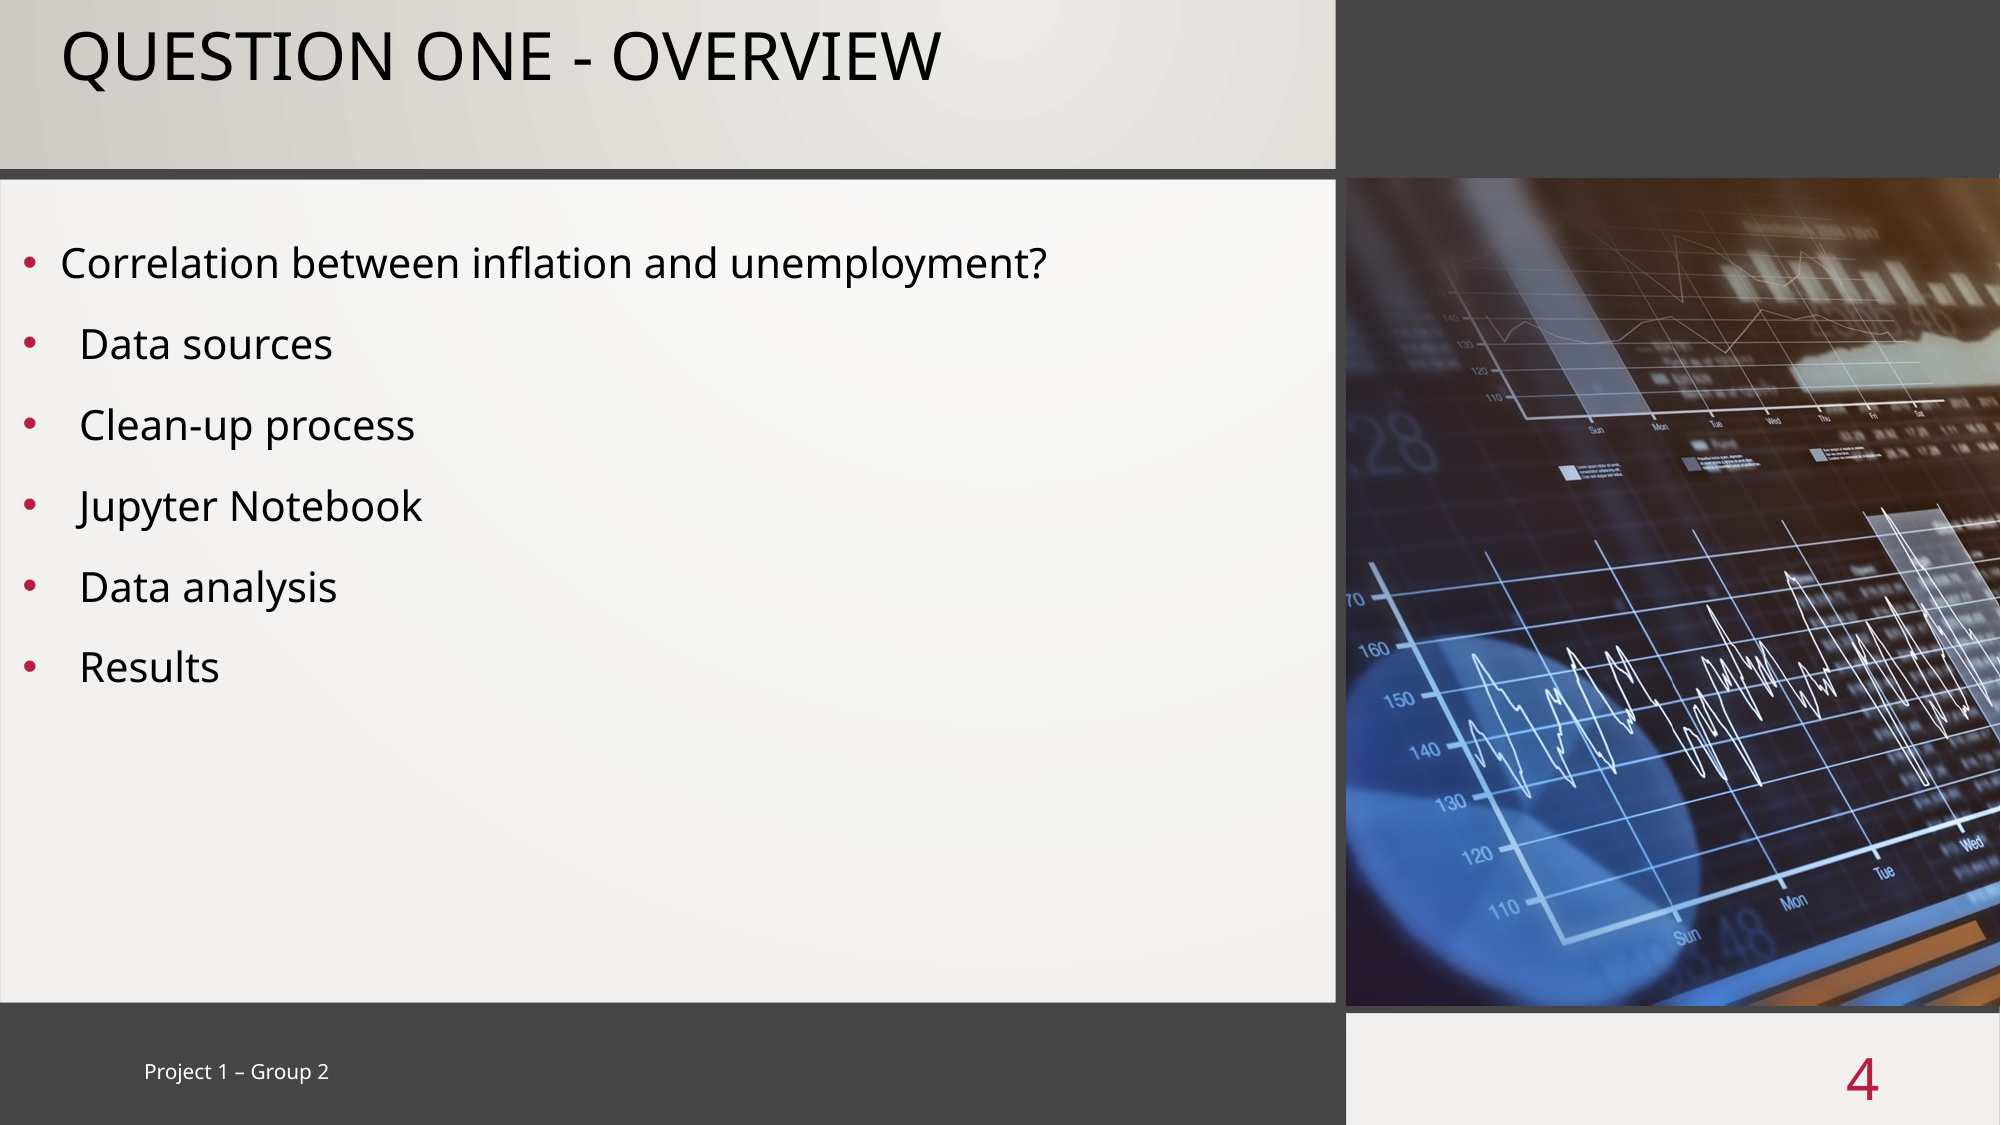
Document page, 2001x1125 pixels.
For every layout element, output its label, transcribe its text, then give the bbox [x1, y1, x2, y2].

picture [1345, 178, 2000, 1006]
list Correlation between inflation and unemployment? Data sources Clean-up process Jupyter Notebook Data analysis Results [7, 219, 1317, 908]
footer Project 1 – Group 2 [129, 1035, 1216, 1110]
slide_number 4 [1733, 1035, 1895, 1110]
title Question One - Overview [45, 15, 1132, 145]
